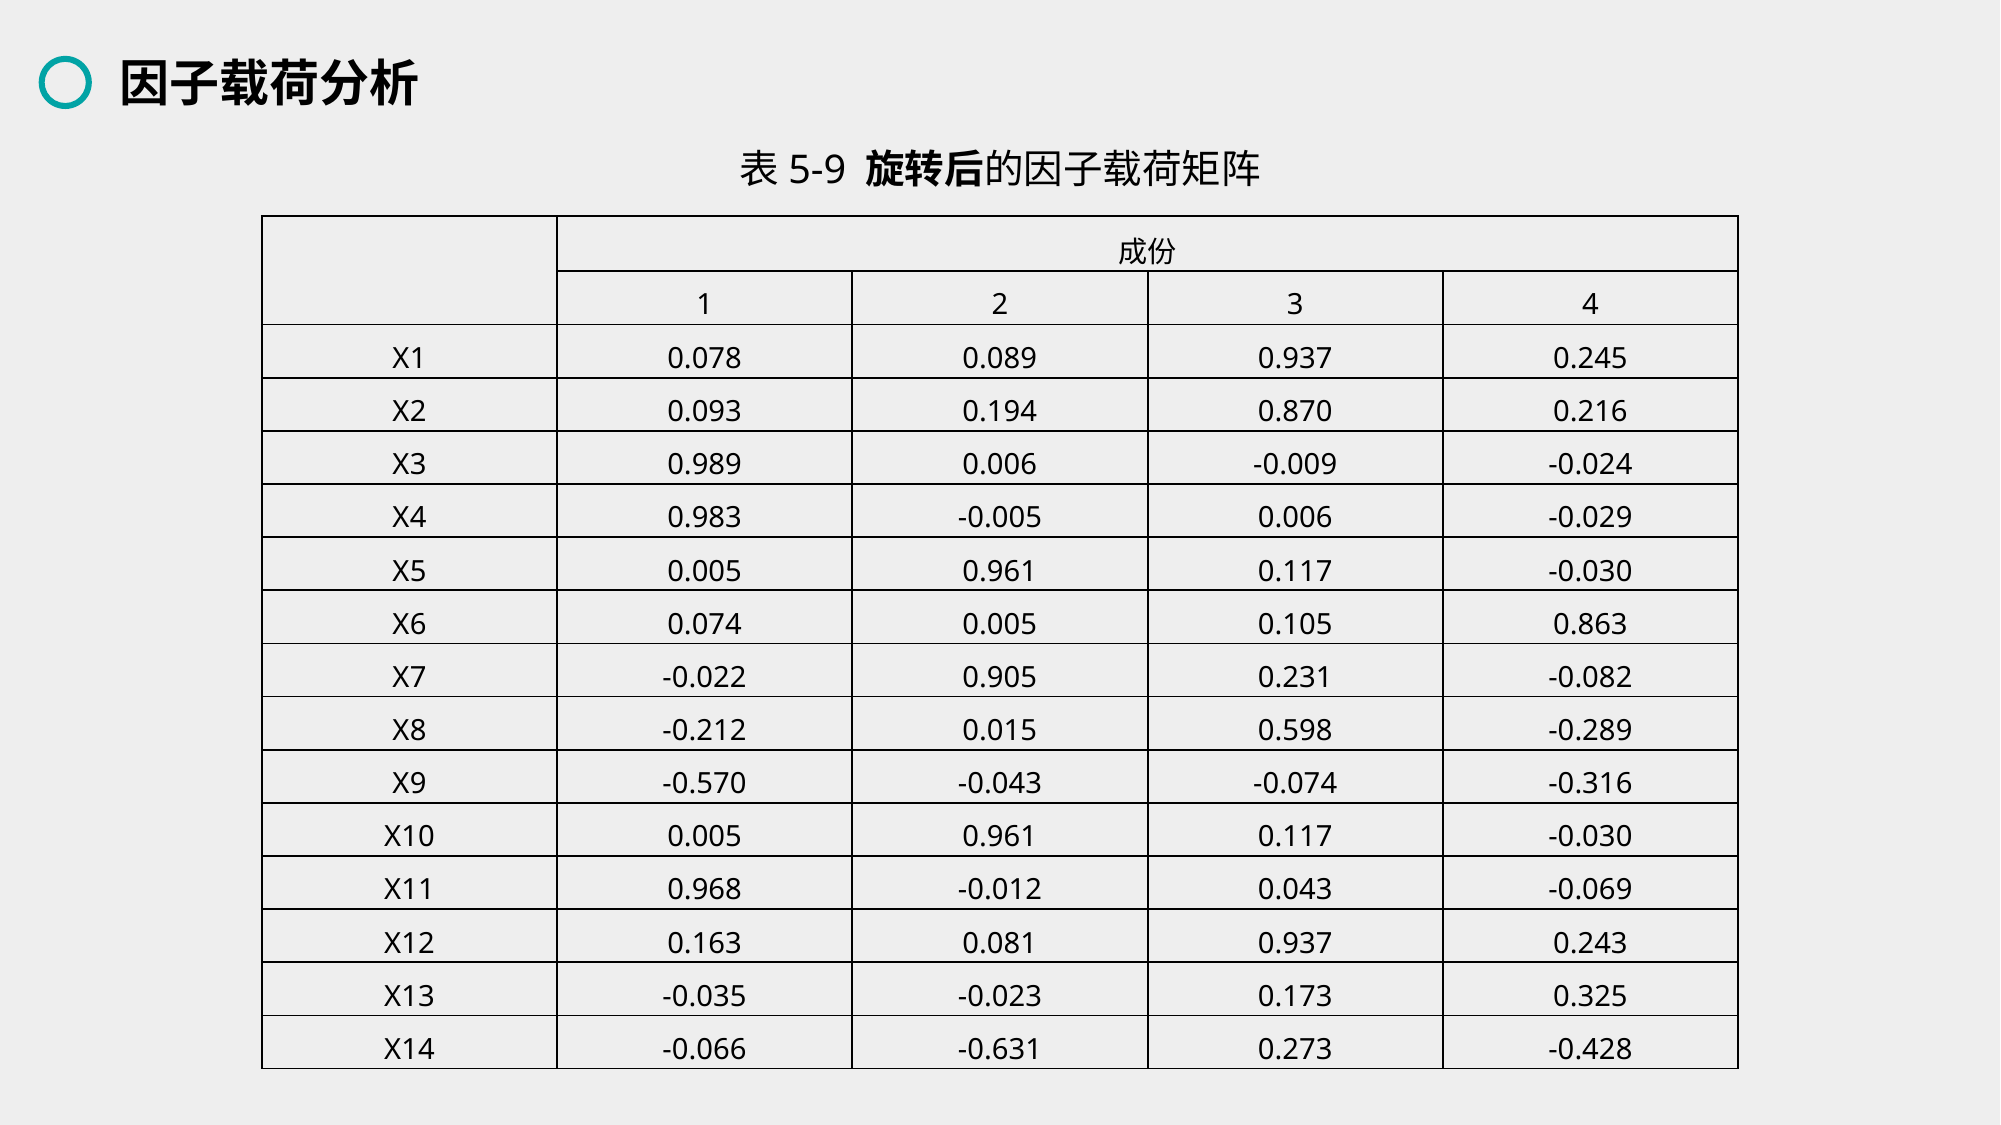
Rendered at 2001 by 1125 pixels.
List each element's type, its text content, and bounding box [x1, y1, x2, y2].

text_box [37, 54, 93, 111]
table_cell -0.570 [558, 751, 851, 802]
table_cell 0.870 [1149, 379, 1442, 430]
table_cell X8 [263, 697, 556, 749]
table_cell 0.093 [558, 379, 851, 430]
table_cell 3 [1149, 272, 1442, 324]
table_cell 0.937 [1149, 325, 1442, 377]
table_cell -0.316 [1444, 751, 1737, 802]
table_header 成份 [558, 217, 1737, 270]
table_cell -0.069 [1444, 857, 1737, 908]
table_cell 0.005 [558, 538, 851, 589]
table_cell 0.078 [558, 325, 851, 377]
table_cell X6 [263, 591, 556, 643]
table_cell 0.961 [853, 804, 1147, 855]
table_cell 0.989 [558, 432, 851, 483]
table_cell 0.043 [1149, 857, 1442, 908]
table_cell X4 [263, 485, 556, 536]
table_cell -0.082 [1444, 644, 1737, 696]
table_cell 0.105 [1149, 591, 1442, 643]
table_cell -0.212 [558, 697, 851, 749]
table_cell -0.009 [1149, 432, 1442, 483]
table_cell X5 [263, 538, 556, 589]
table_cell 2 [853, 272, 1147, 324]
table_cell 0.074 [558, 591, 851, 643]
table_cell 0.006 [853, 432, 1147, 483]
text_box 因子载荷分析 [104, 44, 448, 120]
table_cell 0.089 [853, 325, 1147, 377]
table_cell 0.216 [1444, 379, 1737, 430]
table_cell X12 [263, 910, 556, 961]
table_cell -0.030 [1444, 538, 1737, 589]
table_cell 0.081 [853, 910, 1147, 961]
table_cell -0.022 [558, 644, 851, 696]
table_cell -0.631 [853, 1016, 1147, 1068]
table_cell -0.428 [1444, 1016, 1737, 1068]
table_cell 0.194 [853, 379, 1147, 430]
table_cell -0.030 [1444, 804, 1737, 855]
table_cell -0.023 [853, 963, 1147, 1015]
table_cell 0.015 [853, 697, 1147, 749]
text_box 表5-9 旋转后的因子载荷矩阵 [717, 136, 1283, 199]
table_cell X14 [263, 1016, 556, 1068]
table_cell 0.937 [1149, 910, 1442, 961]
table_cell 0.598 [1149, 697, 1442, 749]
table_cell X10 [263, 804, 556, 855]
table_cell -0.066 [558, 1016, 851, 1068]
table_cell 0.968 [558, 857, 851, 908]
table_cell 0.117 [1149, 804, 1442, 855]
table_cell 0.243 [1444, 910, 1737, 961]
table_cell -0.029 [1444, 485, 1737, 536]
table_cell -0.043 [853, 751, 1147, 802]
table_cell -0.074 [1149, 751, 1442, 802]
table_cell 1 [558, 272, 851, 324]
table_cell 0.983 [558, 485, 851, 536]
table_cell 0.163 [558, 910, 851, 961]
table_cell 0.863 [1444, 591, 1737, 643]
table_cell 0.905 [853, 644, 1147, 696]
table_cell X13 [263, 963, 556, 1015]
table_cell -0.012 [853, 857, 1147, 908]
table_cell 0.231 [1149, 644, 1442, 696]
table_header [263, 217, 556, 324]
table_cell 0.005 [853, 591, 1147, 643]
table_cell 0.005 [558, 804, 851, 855]
table_cell X3 [263, 432, 556, 483]
table_cell -0.289 [1444, 697, 1737, 749]
table_cell 0.273 [1149, 1016, 1442, 1068]
table_cell 0.245 [1444, 325, 1737, 377]
table_cell X2 [263, 379, 556, 430]
table_cell 4 [1444, 272, 1737, 324]
table_cell X9 [263, 751, 556, 802]
table_cell X7 [263, 644, 556, 696]
table_cell -0.024 [1444, 432, 1737, 483]
table_cell -0.005 [853, 485, 1147, 536]
table_cell 0.006 [1149, 485, 1442, 536]
table_cell X1 [263, 325, 556, 377]
table_cell 0.173 [1149, 963, 1442, 1015]
table_cell X11 [263, 857, 556, 908]
table_cell -0.035 [558, 963, 851, 1015]
table_cell 0.117 [1149, 538, 1442, 589]
table_cell 0.961 [853, 538, 1147, 589]
table_cell 0.325 [1444, 963, 1737, 1015]
